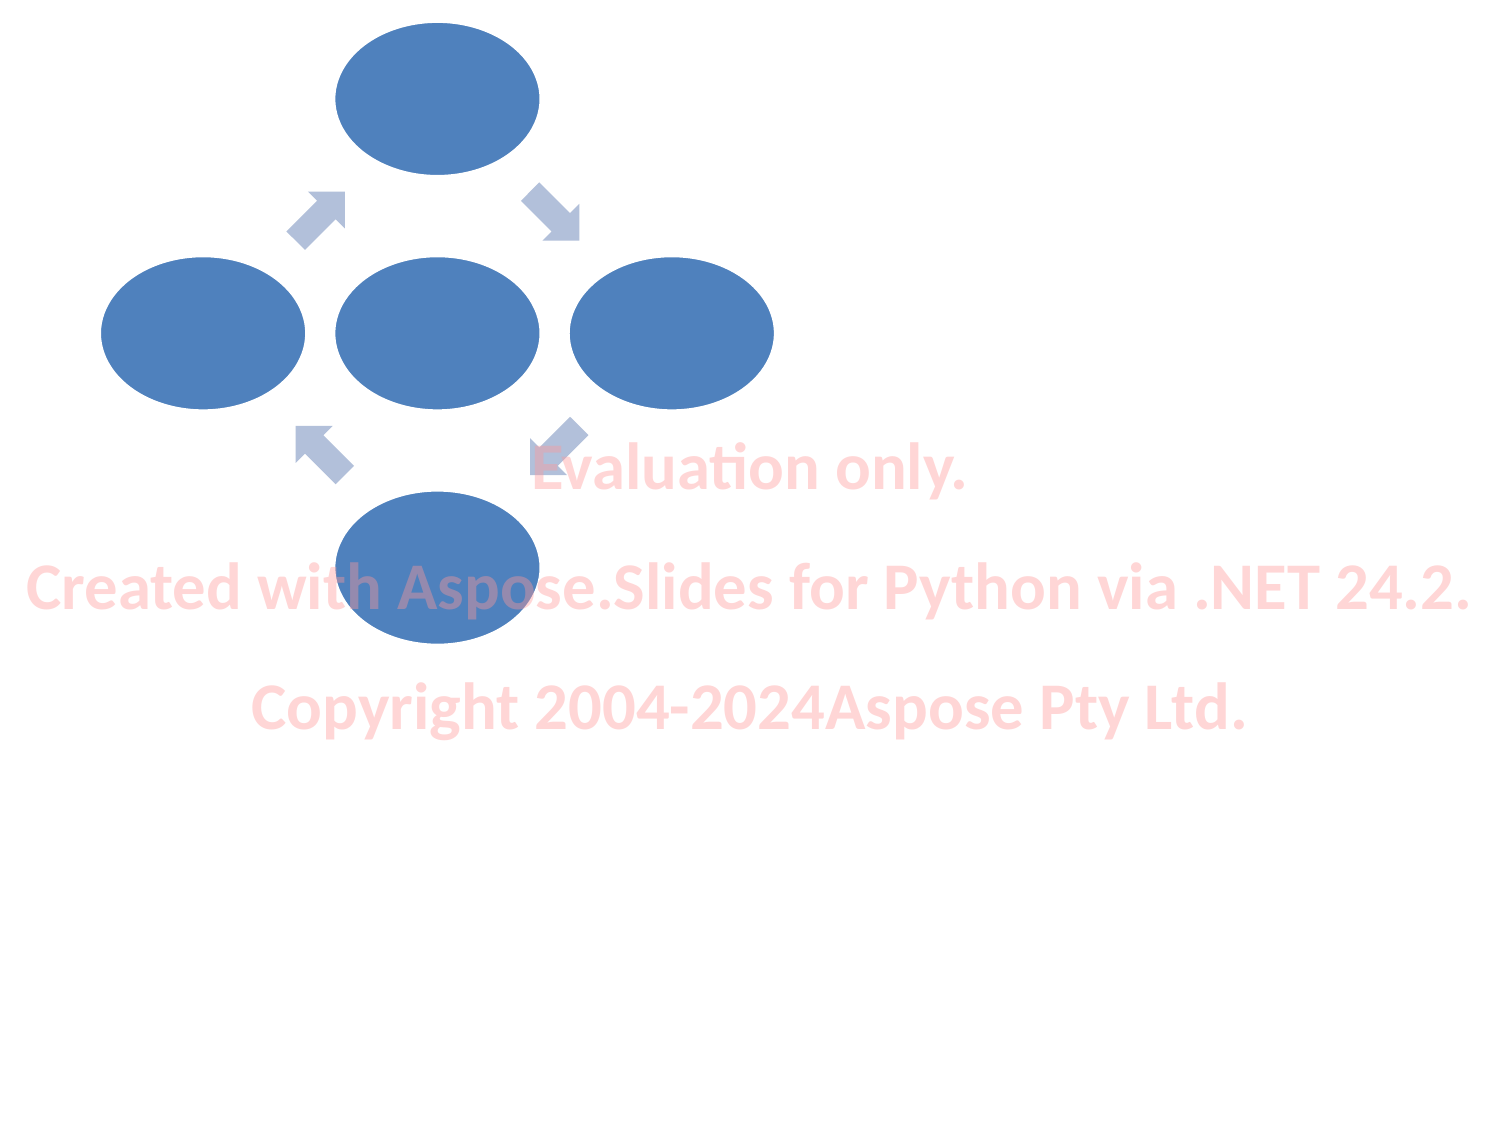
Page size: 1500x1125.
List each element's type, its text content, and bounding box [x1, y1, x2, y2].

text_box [20, 20, 855, 647]
text_box Evaluation only. Created with Aspose.Slides for Python via .NET 24.2. Copyright 2004-2024Aspose Pty Ltd. [11, 375, 1489, 750]
